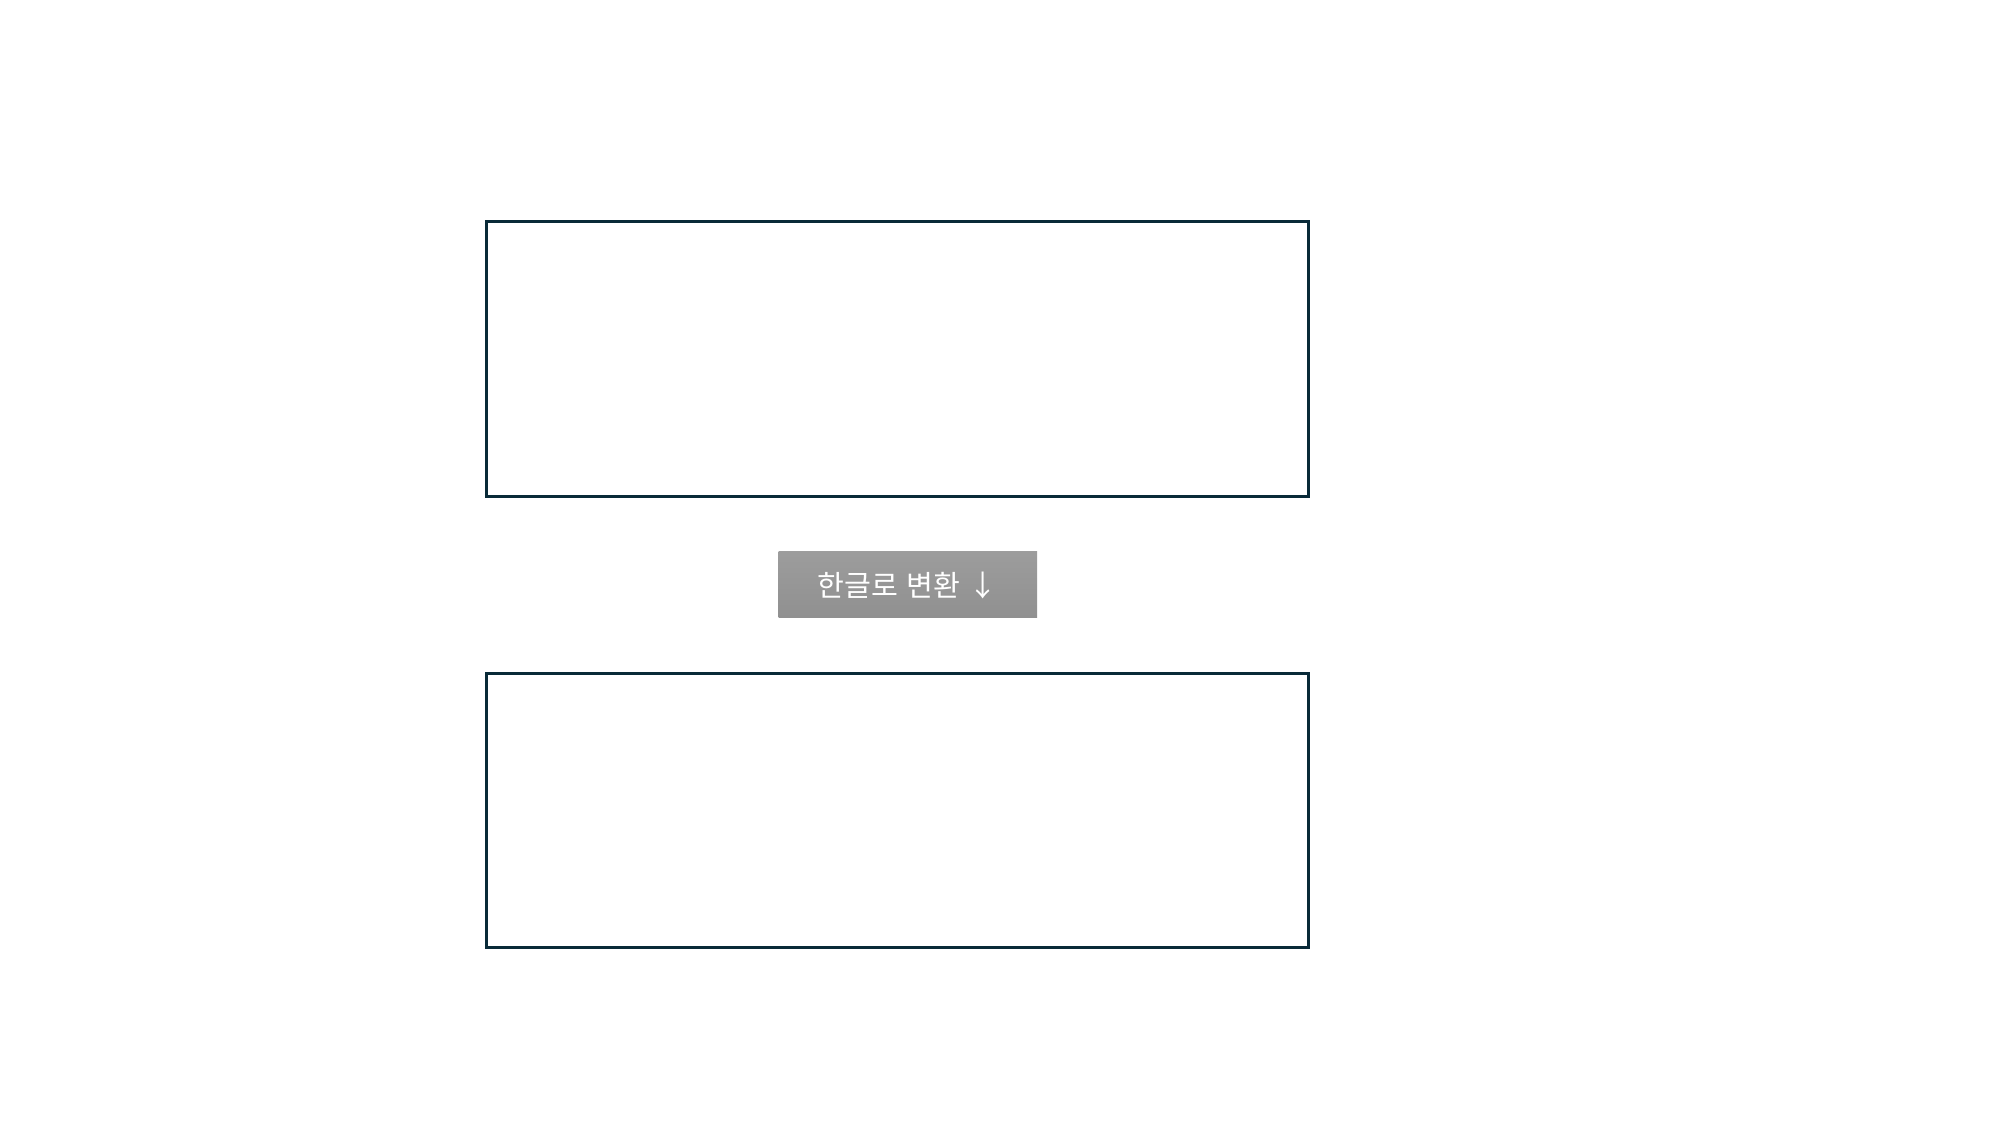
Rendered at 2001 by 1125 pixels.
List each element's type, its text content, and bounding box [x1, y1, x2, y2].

text_box 한글로 변환 ↓ [778, 550, 1038, 619]
text_box [485, 672, 1310, 949]
text_box [485, 220, 1310, 498]
